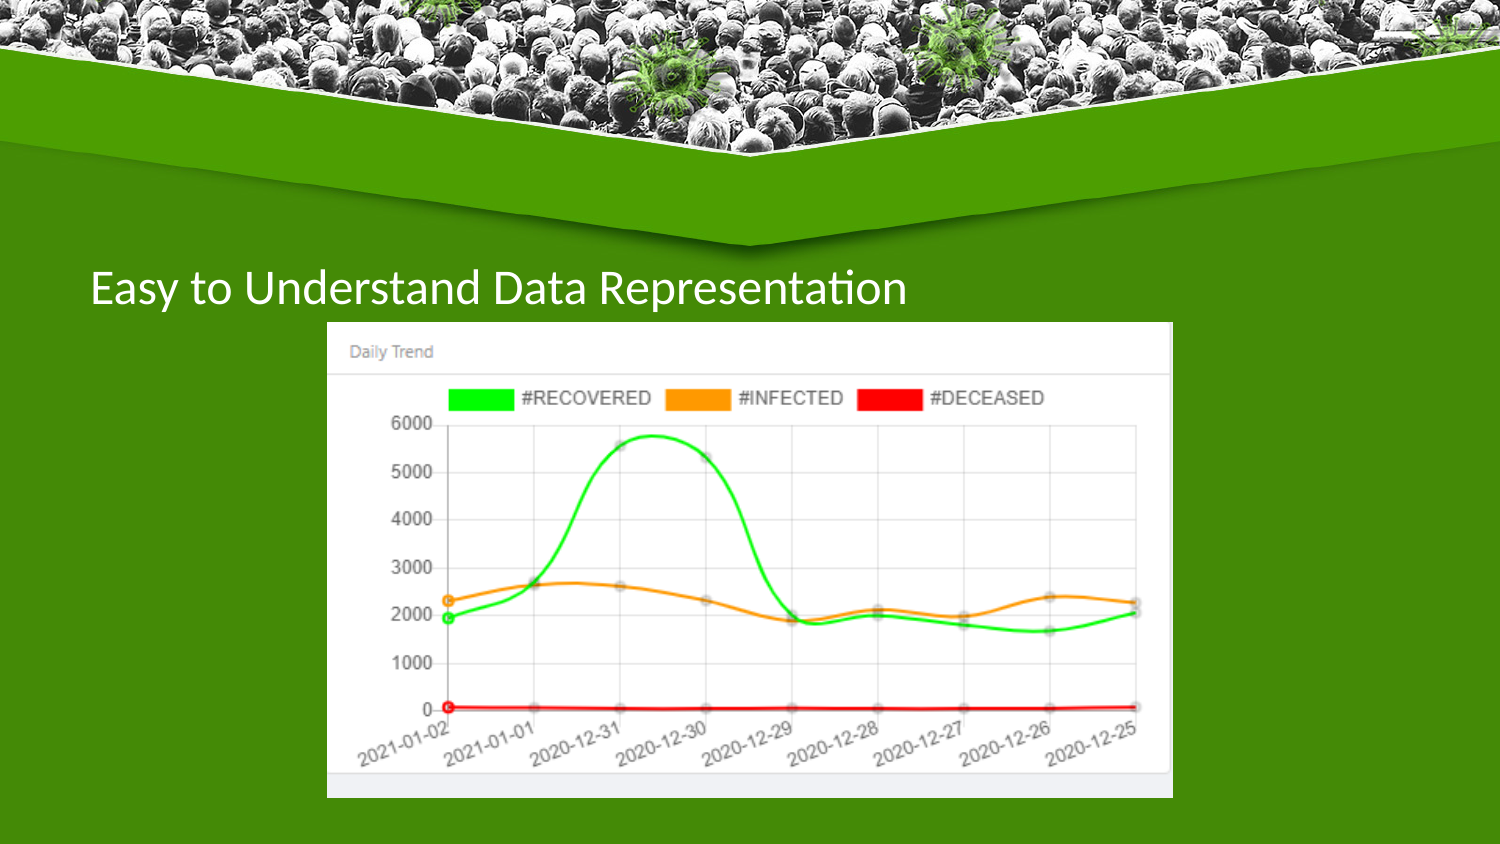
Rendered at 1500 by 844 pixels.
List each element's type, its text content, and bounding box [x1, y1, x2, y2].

picture [0, 0, 1500, 844]
title Easy to Understand Data Representation [75, 221, 1425, 347]
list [327, 321, 1173, 798]
